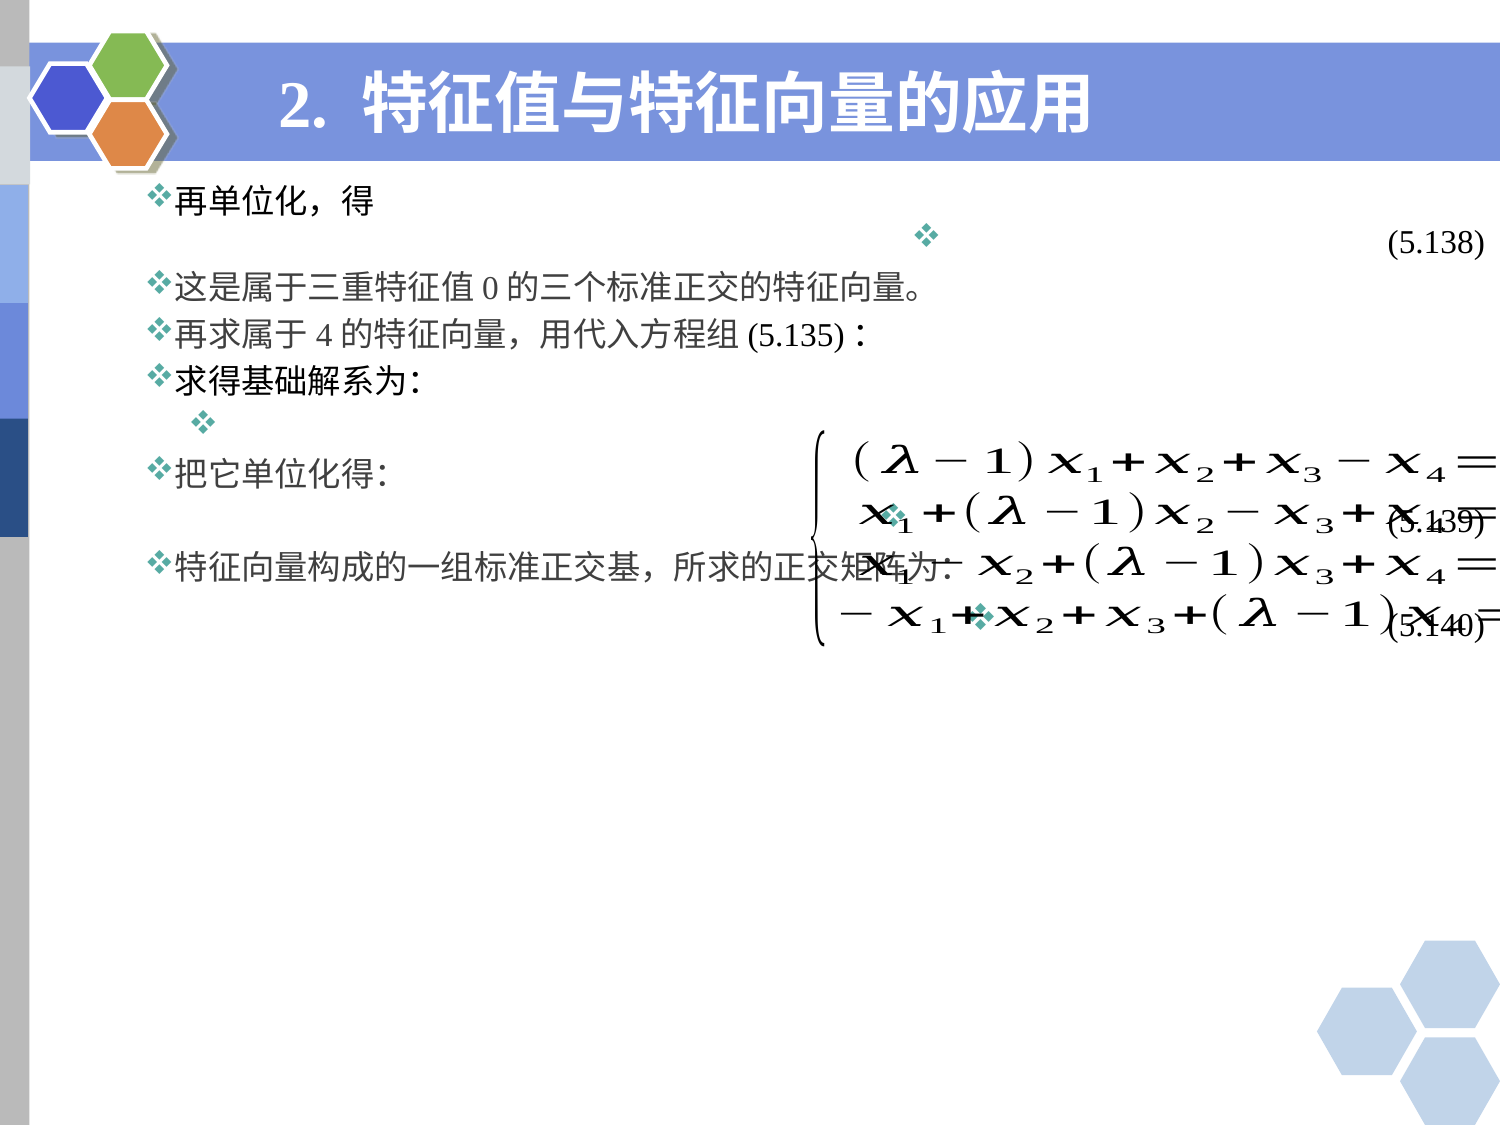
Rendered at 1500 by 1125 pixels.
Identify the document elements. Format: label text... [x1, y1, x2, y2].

title 2. 特征值与特征向量的应用 [80, 54, 1294, 147]
